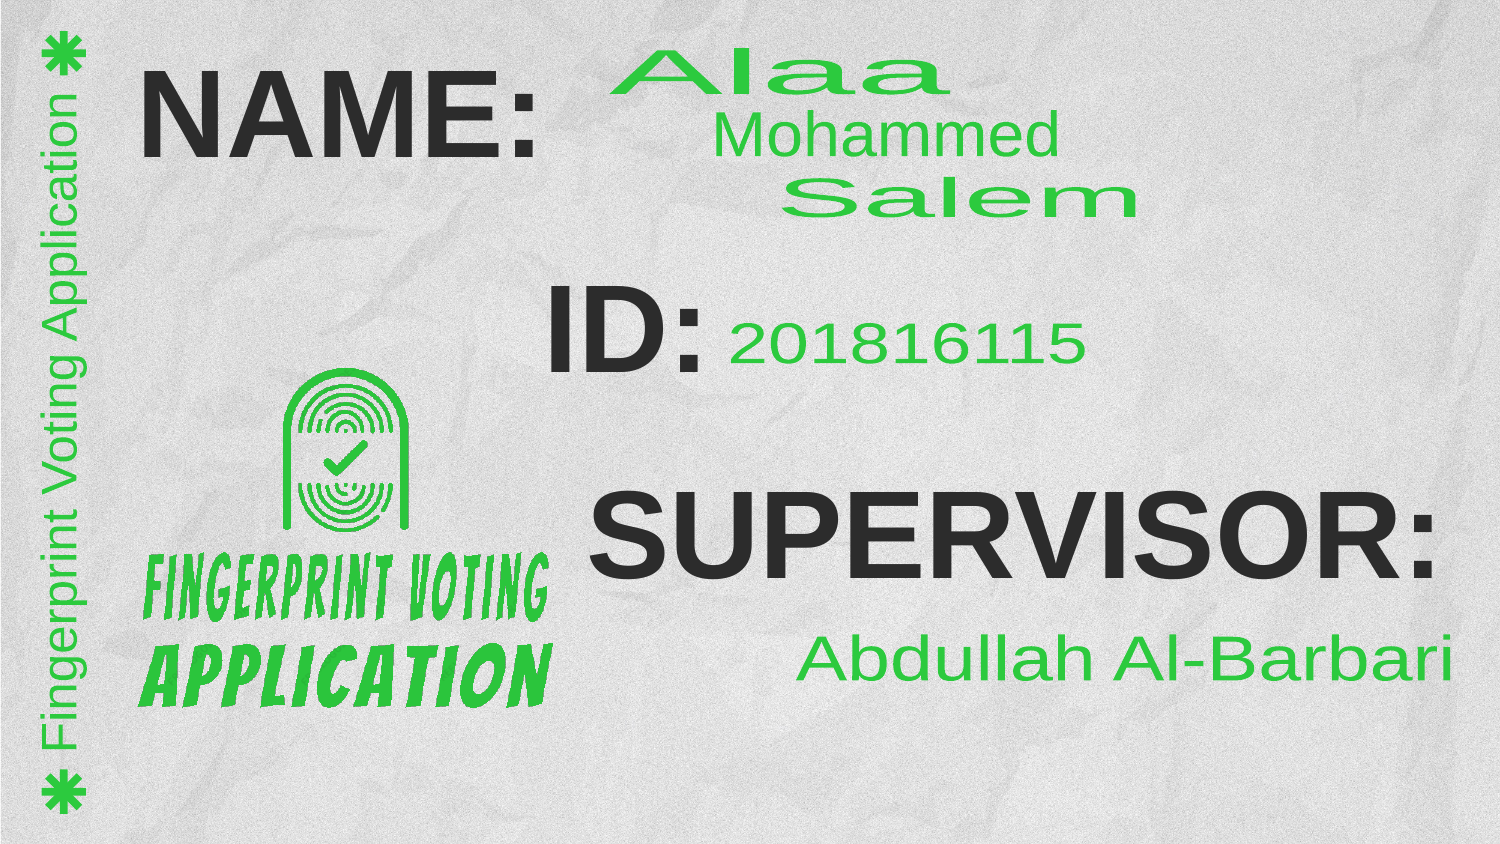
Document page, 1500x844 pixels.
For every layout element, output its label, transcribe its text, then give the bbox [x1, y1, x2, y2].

picture [0, 0, 1500, 844]
text_box NAME: [121, 25, 561, 191]
text_box SUPERVISOR: [576, 446, 1500, 612]
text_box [20, 10, 107, 97]
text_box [20, 748, 107, 835]
text_box ID: [527, 239, 727, 405]
